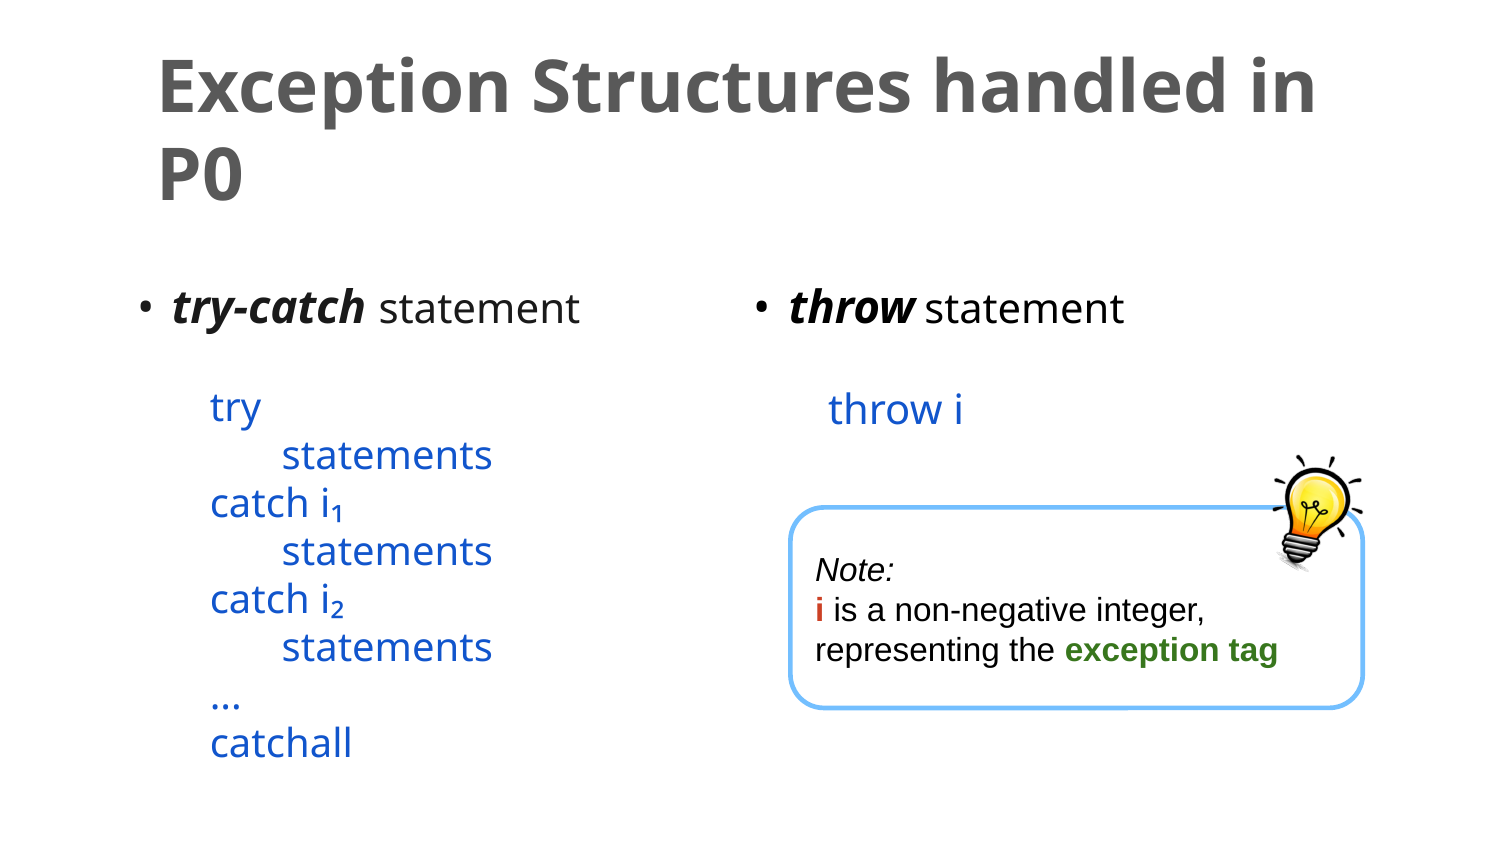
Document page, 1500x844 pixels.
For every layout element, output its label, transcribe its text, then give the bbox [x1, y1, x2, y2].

text_box Note: i is a non-negative integer, representing the exception tag [790, 507, 1363, 708]
list try-catch statement try statements catch i₁ statements catch i₂ statements ... catchall [134, 274, 643, 771]
text_box throw statement throw i [750, 274, 1147, 771]
picture [1229, 426, 1396, 595]
title Exception Structures handled in P0 [153, 21, 1385, 233]
